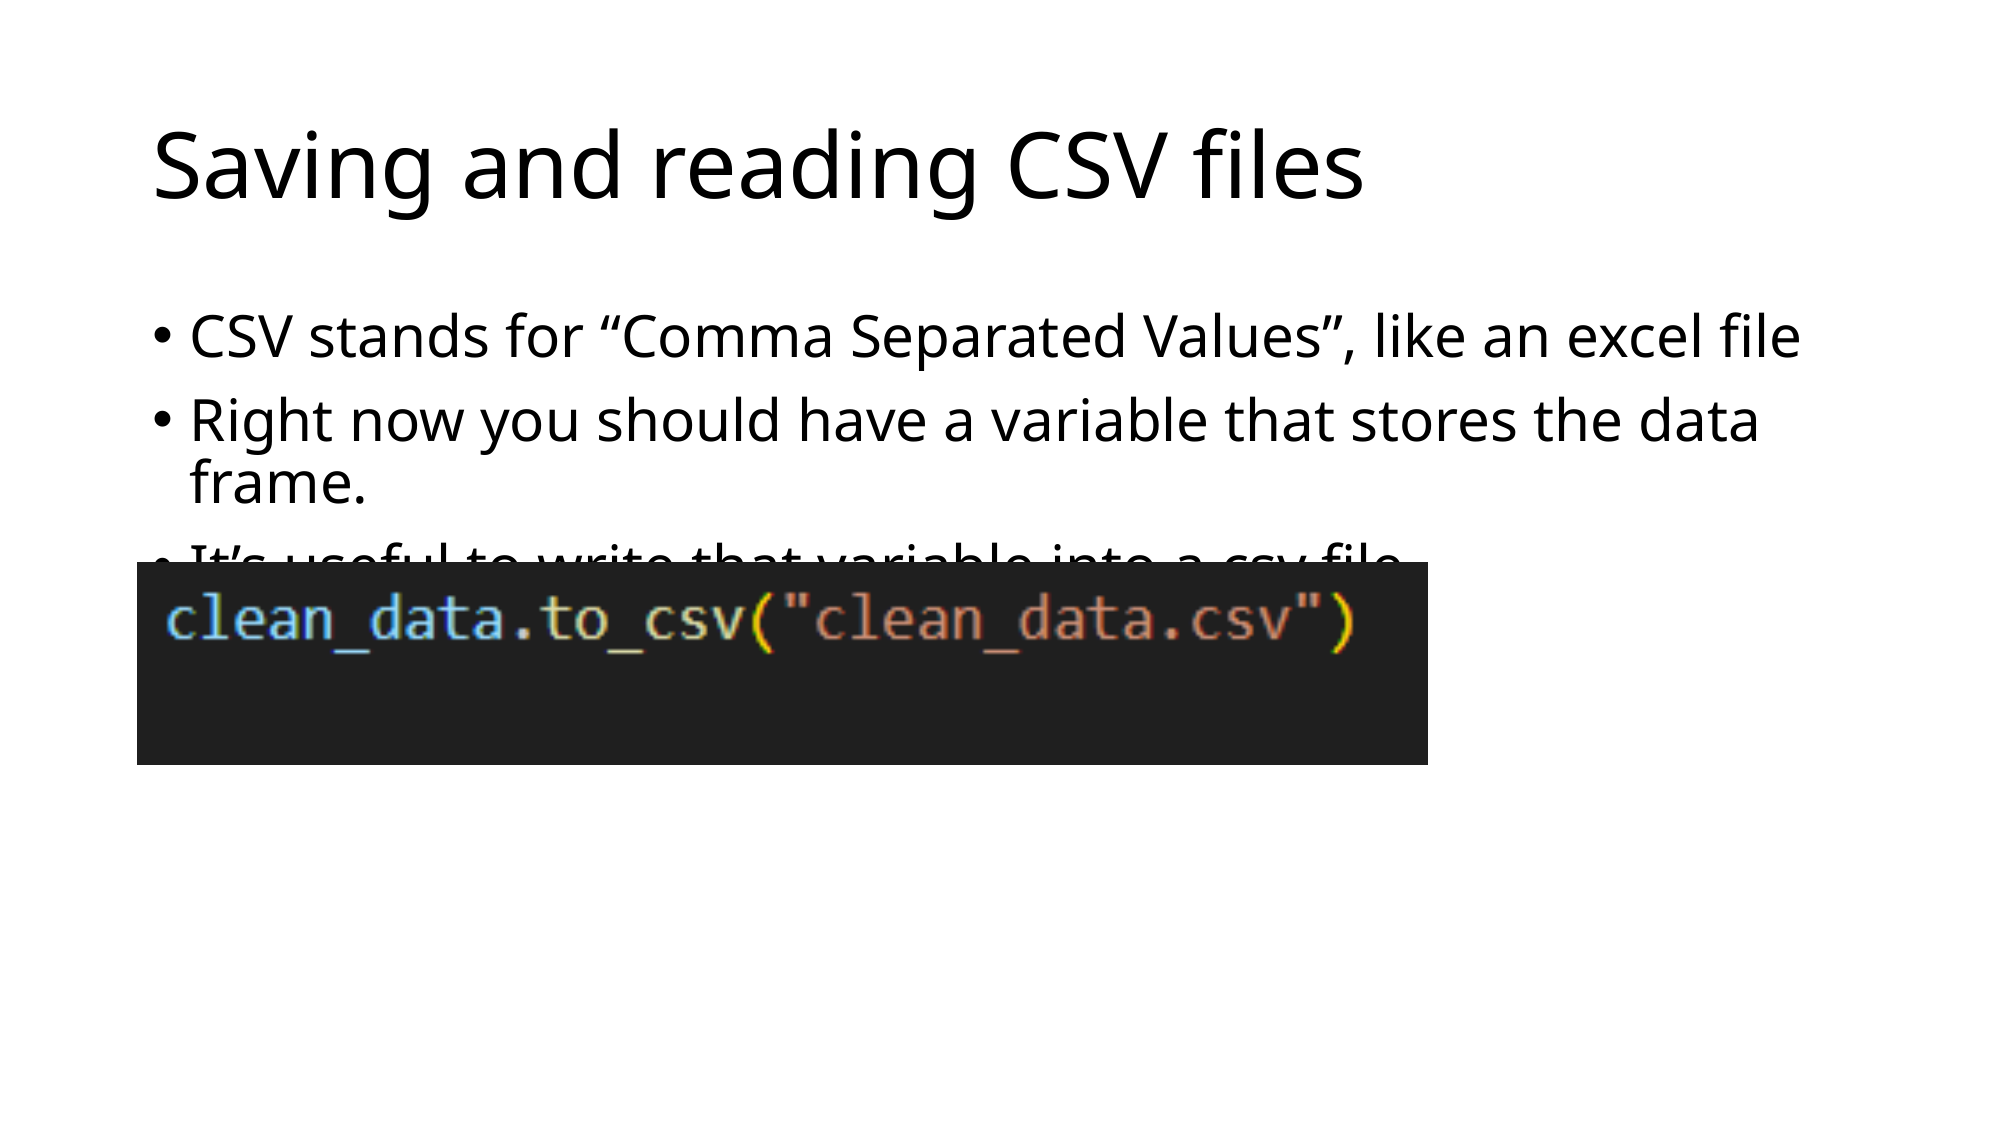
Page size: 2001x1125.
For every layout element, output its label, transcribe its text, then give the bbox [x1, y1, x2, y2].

list CSV stands for “Comma Separated Values”, like an excel file Right now you should have a variable that stores the data frame. It’s useful to write that variable into a csv file [137, 299, 1863, 1014]
title Saving and reading CSV files [137, 59, 1863, 278]
picture [136, 561, 1428, 765]
